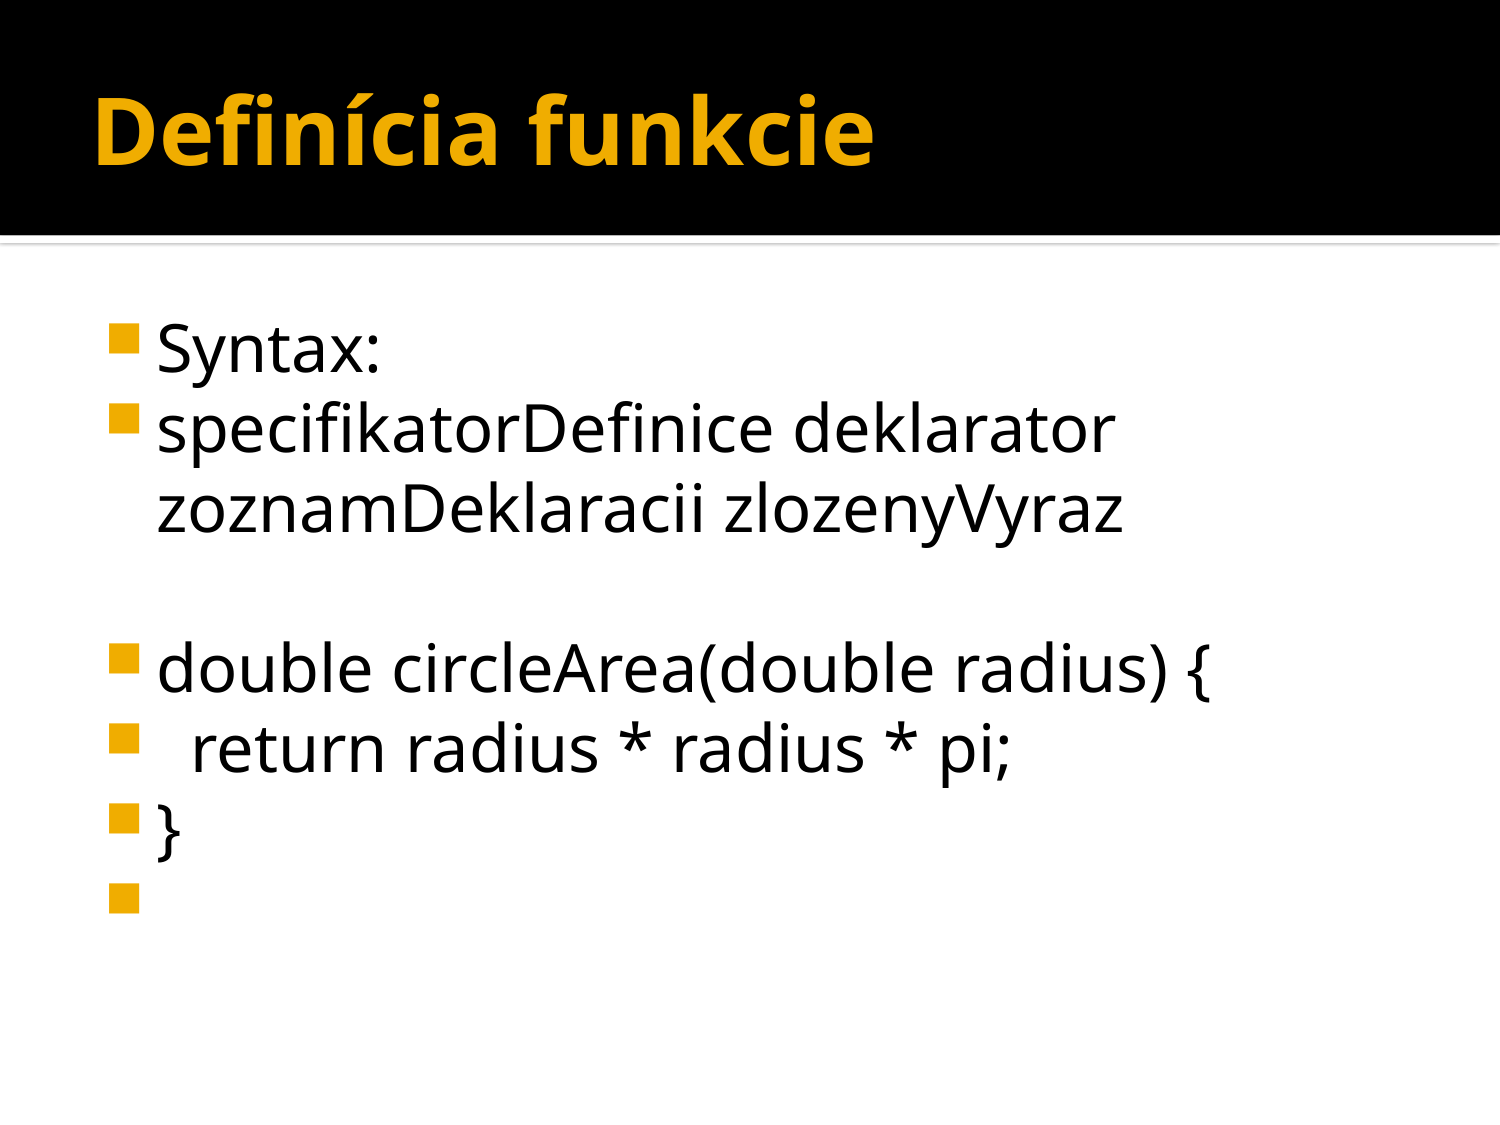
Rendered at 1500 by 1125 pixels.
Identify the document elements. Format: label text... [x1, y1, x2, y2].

list Syntax: specifikatorDefinice deklarator zoznamDeklaracii zlozenyVyraz double circleArea(double radius) { return radius * radius * pi; } [75, 291, 1425, 1050]
title Definícia funkcie [75, 25, 1425, 231]
